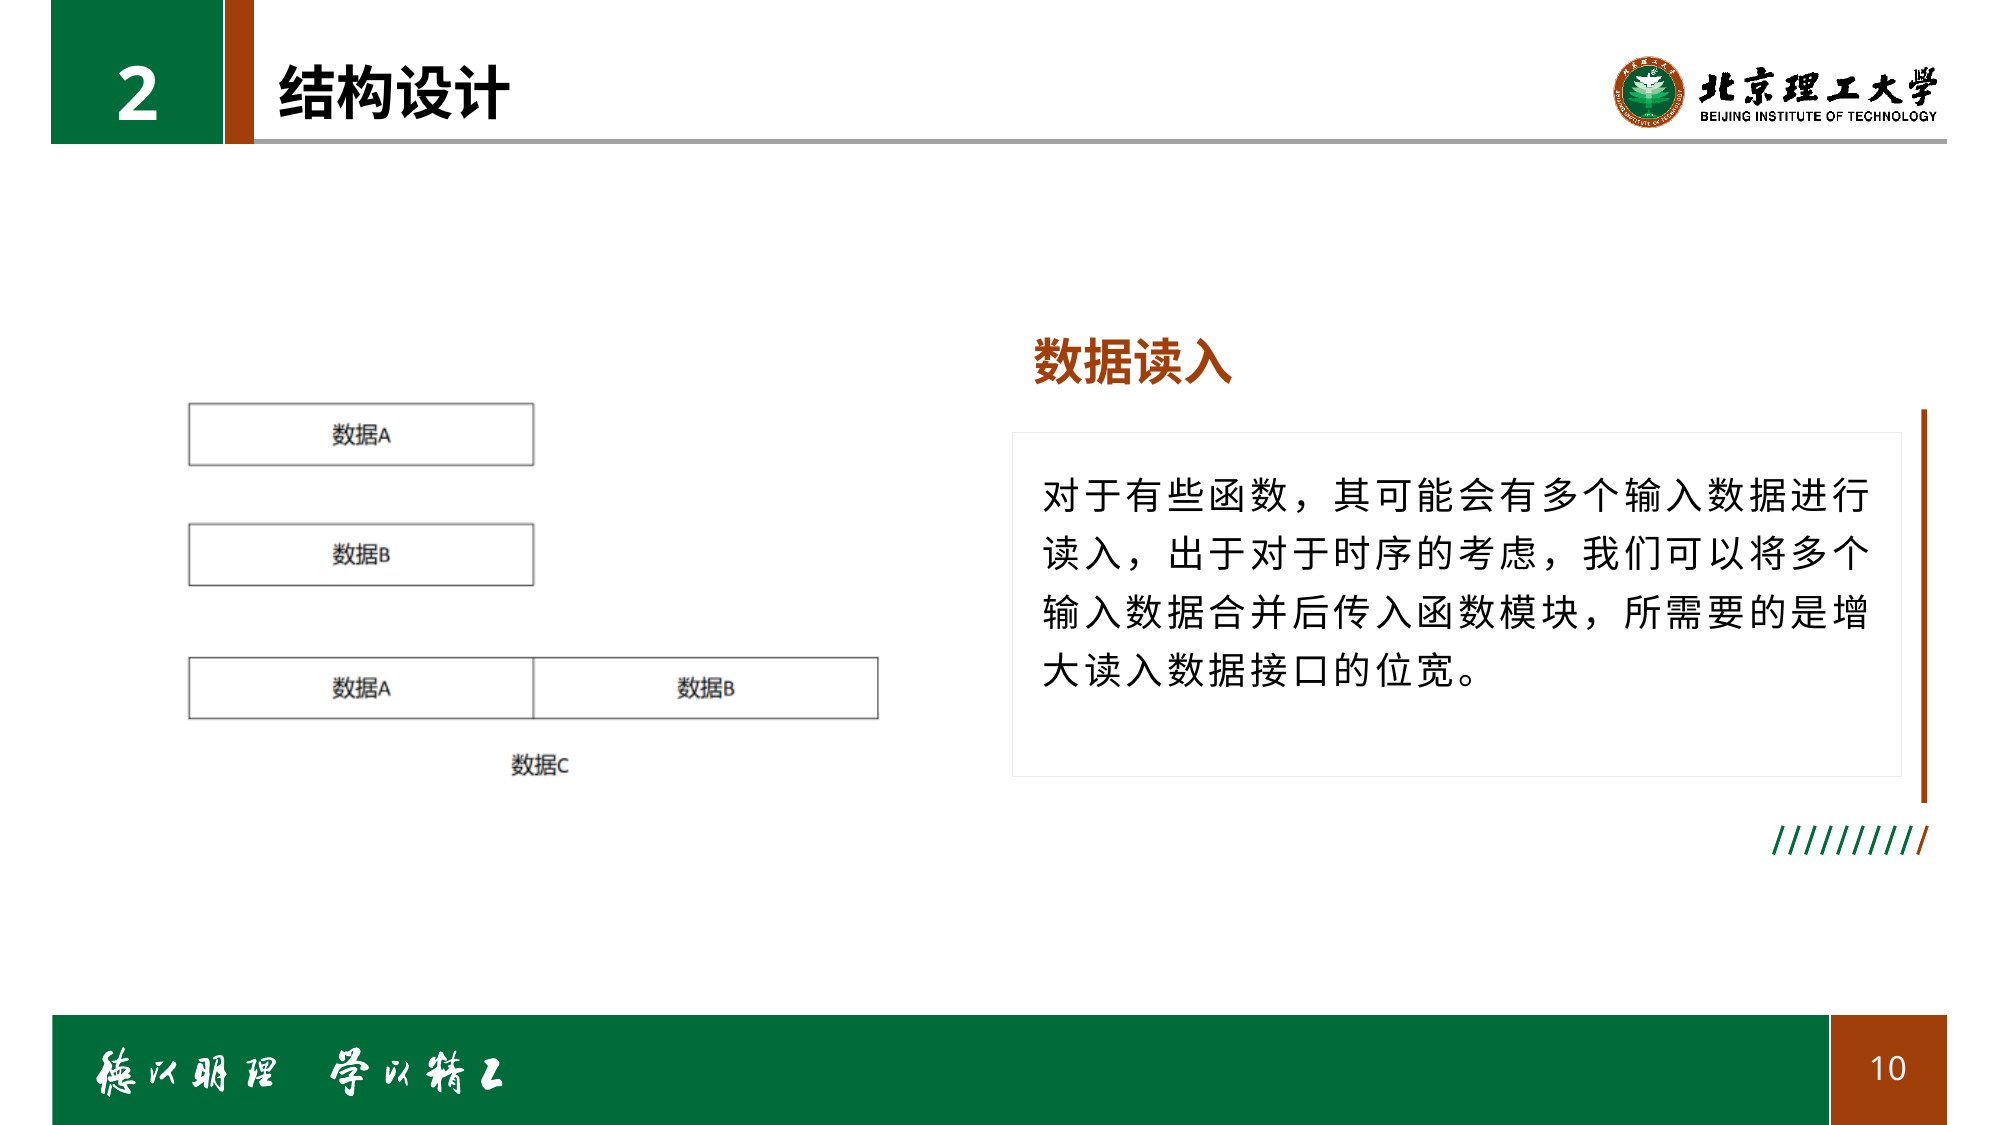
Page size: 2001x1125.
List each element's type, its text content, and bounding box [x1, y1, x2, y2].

text_box [1920, 408, 1928, 804]
picture [124, 335, 964, 832]
text_box 2 [58, 38, 218, 144]
title 结构设计 [263, 56, 1682, 136]
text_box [1773, 825, 1928, 855]
text_box 对于有些函数，其可能会有多个输入数据进行读入，出于对于时序的考虑，我们可以将多个输入数据合并后传入函数模块，所需要的是增大读入数据接口的位宽。的一段内容这是此模板设计师留下的一段内容 [1012, 432, 1902, 777]
text_box 数据读入 [1018, 315, 1517, 406]
picture [1682, 56, 1937, 128]
